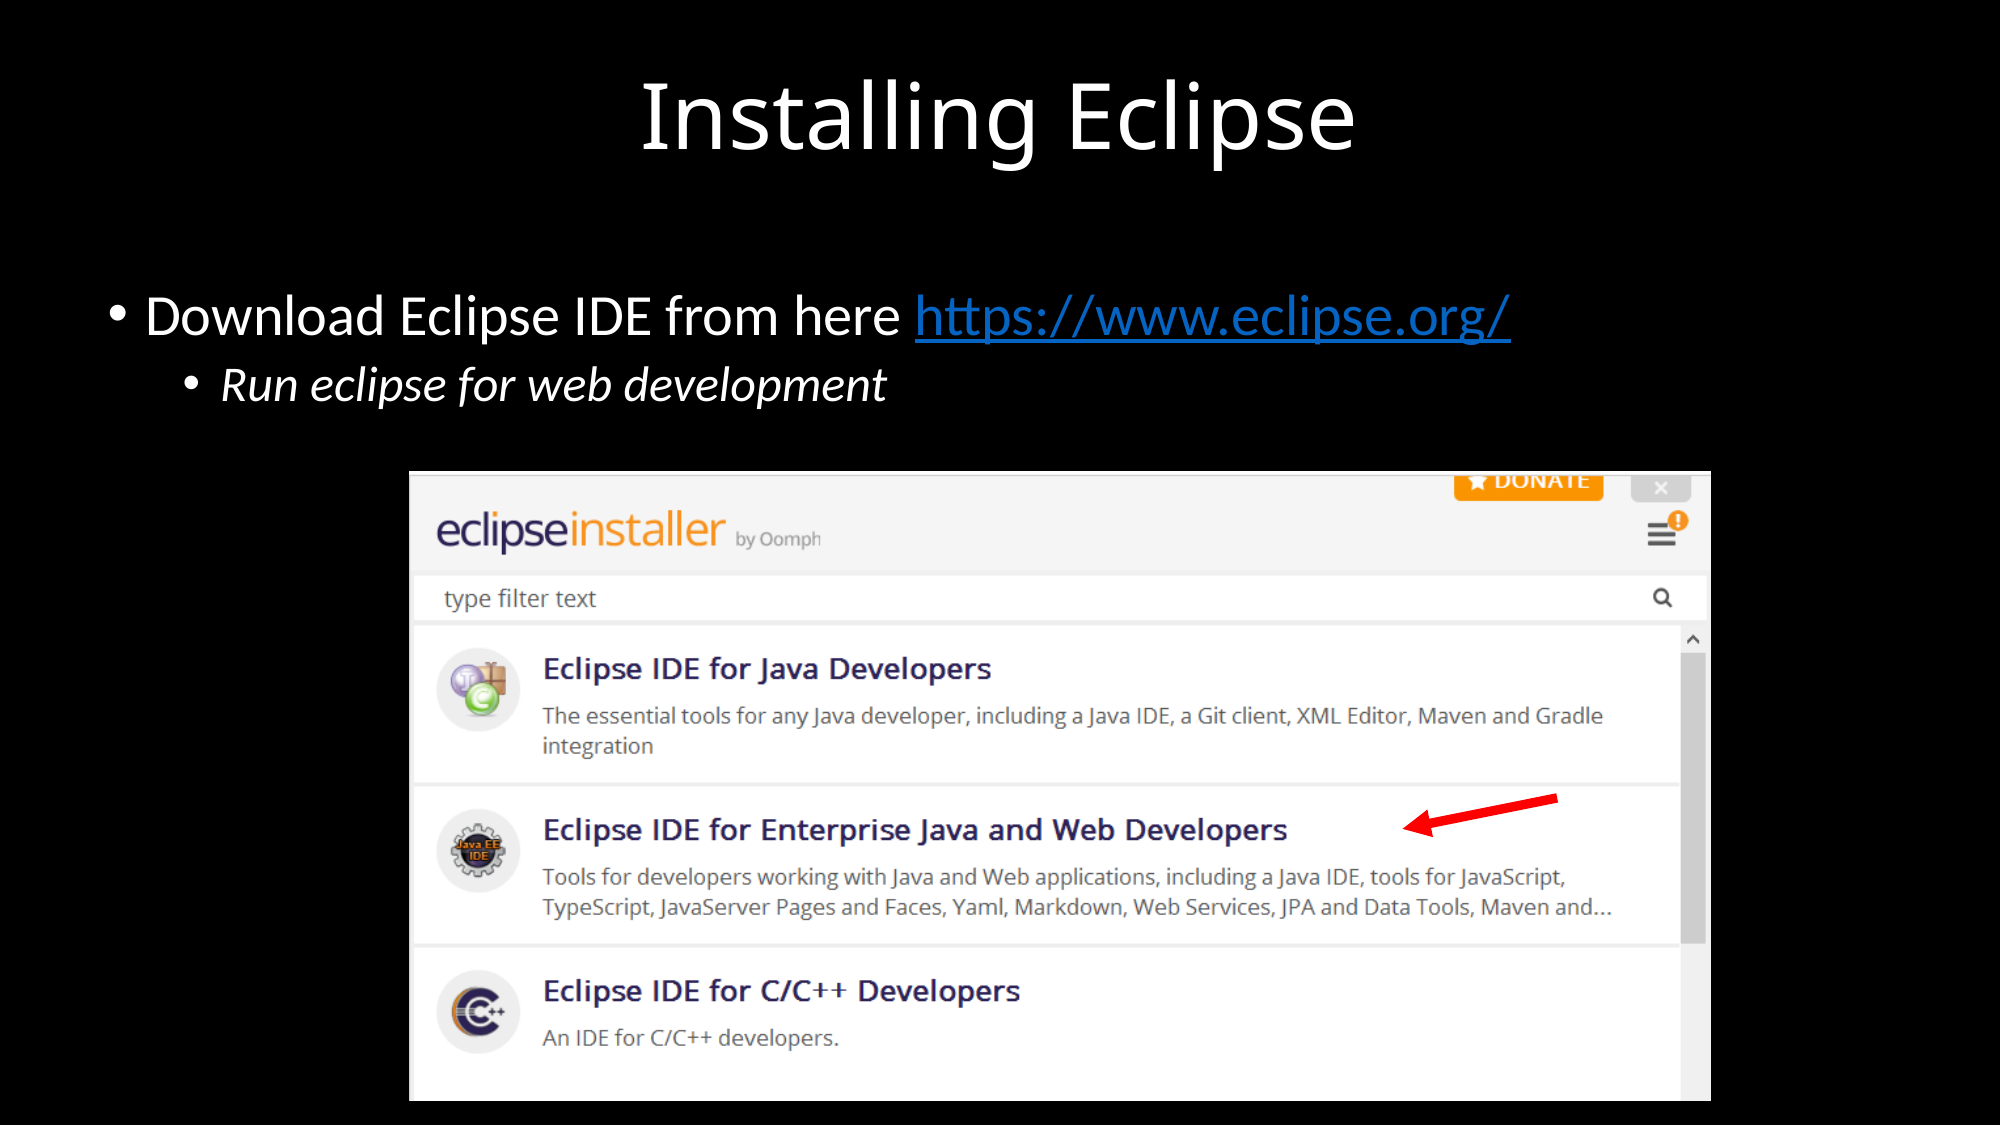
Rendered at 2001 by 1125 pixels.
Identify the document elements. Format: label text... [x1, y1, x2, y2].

title Installing Eclipse [137, 11, 1863, 229]
list Download Eclipse IDE from here https://www.eclipse.org/ Run eclipse for web development [92, 277, 1863, 1014]
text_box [1402, 797, 1558, 829]
picture [408, 471, 1711, 1101]
